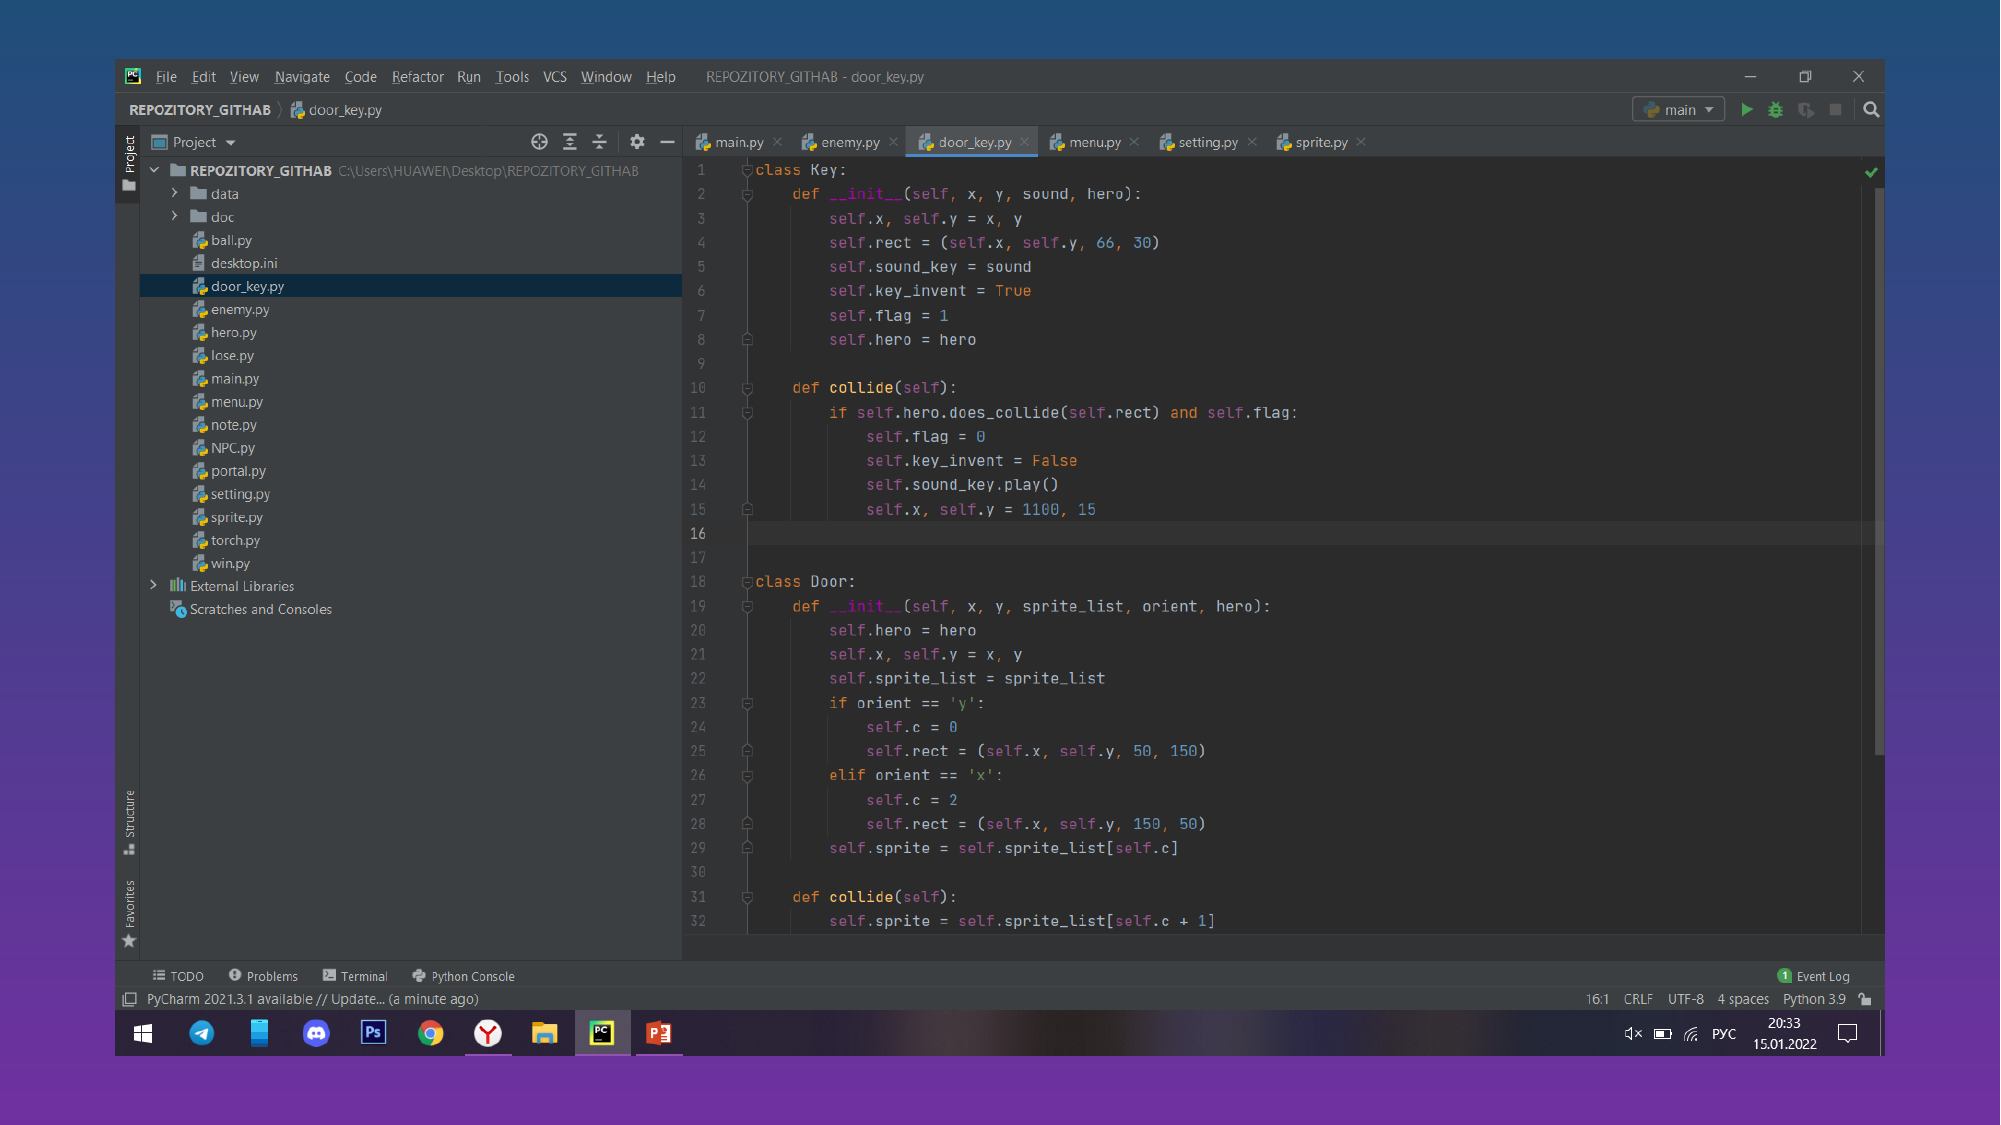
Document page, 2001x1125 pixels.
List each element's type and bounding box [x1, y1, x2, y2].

list [115, 59, 1885, 1056]
